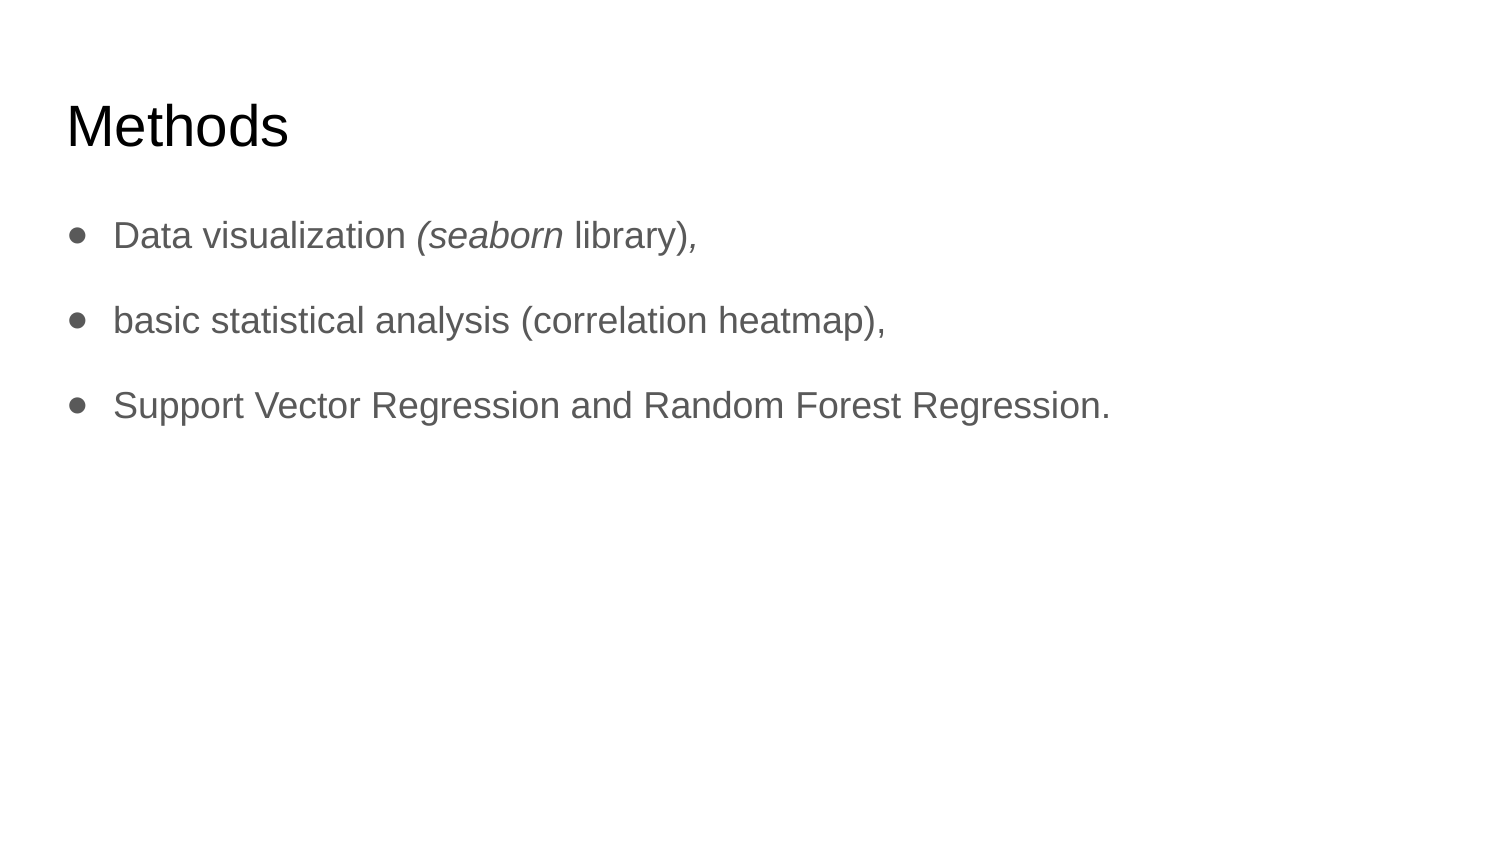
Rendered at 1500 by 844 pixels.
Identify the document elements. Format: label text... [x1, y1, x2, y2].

list Data visualization (seaborn library), basic statistical analysis (correlation heatmap), Support Vector Regression and Random Forest Regression. [51, 189, 1449, 750]
title Methods [51, 72, 1449, 167]
